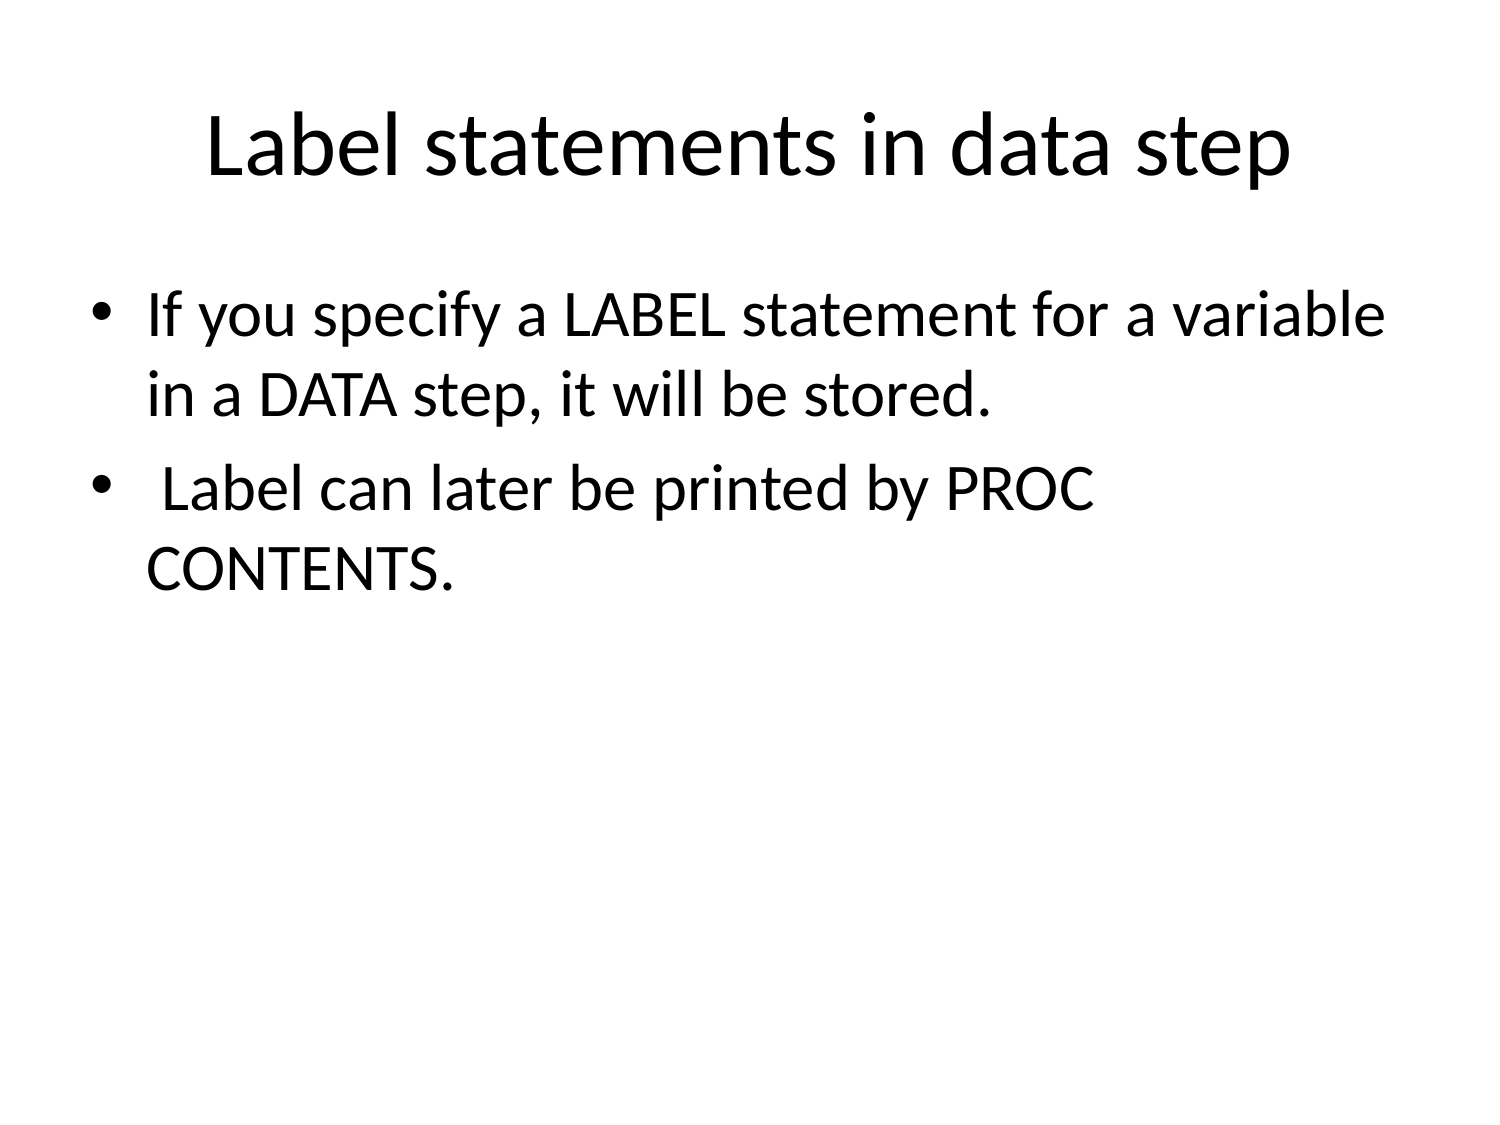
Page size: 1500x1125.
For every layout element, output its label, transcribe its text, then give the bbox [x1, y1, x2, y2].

title Label statements in data step [75, 45, 1425, 233]
list If you specify a LABEL statement for a variable in a DATA step, it will be stored. Label can later be printed by PROC CONTENTS. [75, 262, 1425, 1005]
